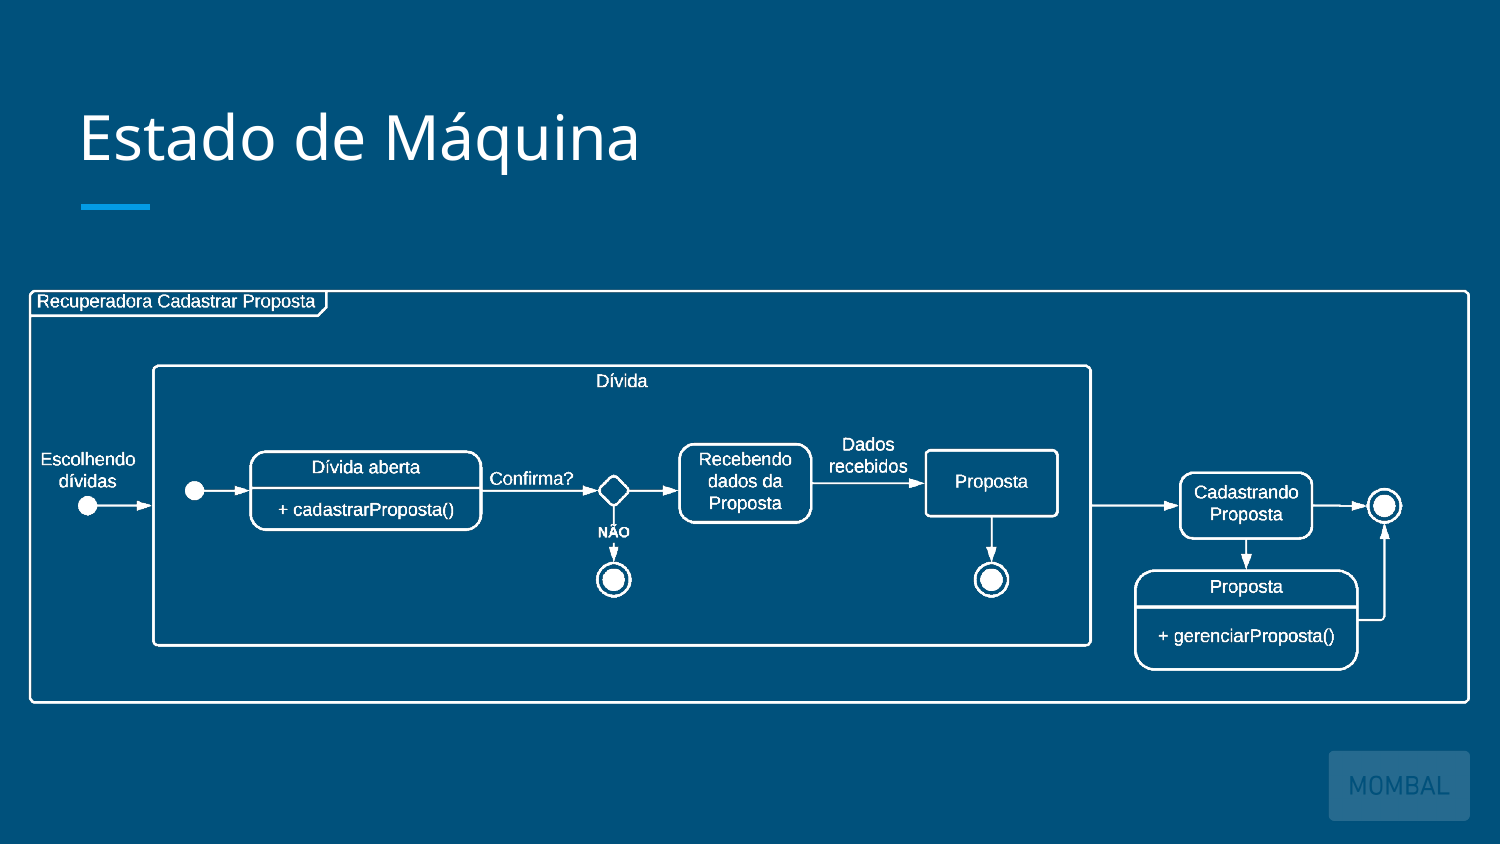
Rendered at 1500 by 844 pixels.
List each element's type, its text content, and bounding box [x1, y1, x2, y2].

picture [1330, 752, 1469, 820]
picture [29, 290, 1469, 703]
title Estado de Máquina [63, 75, 1437, 188]
